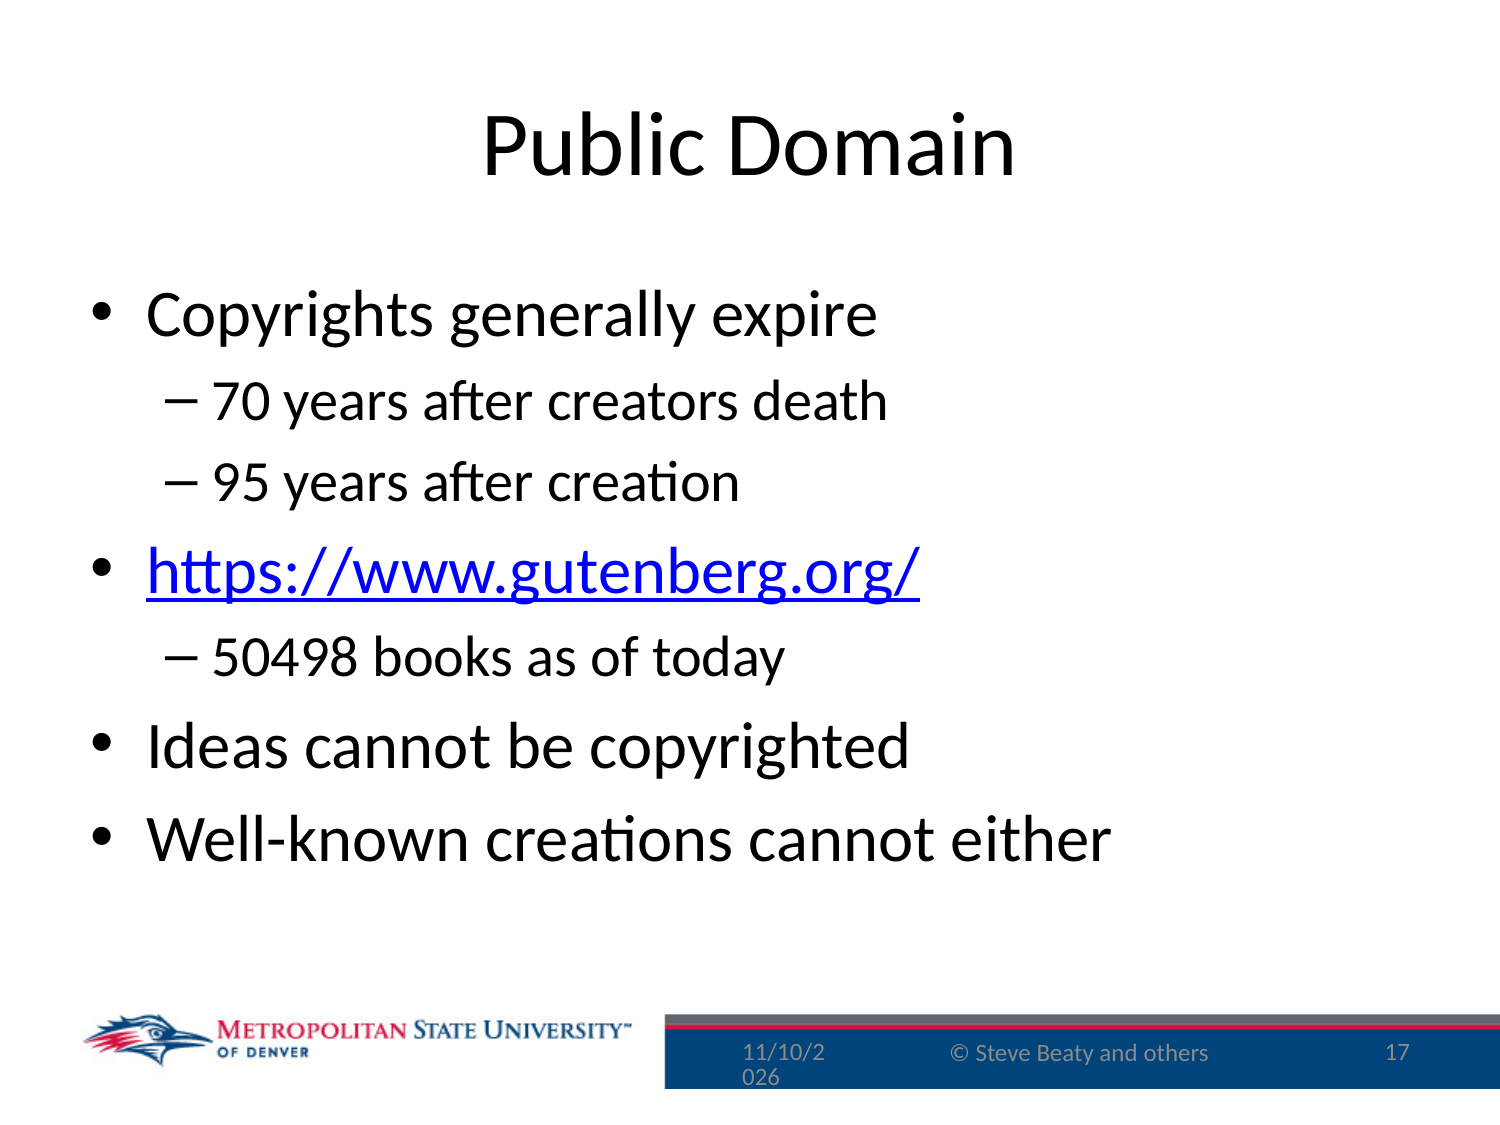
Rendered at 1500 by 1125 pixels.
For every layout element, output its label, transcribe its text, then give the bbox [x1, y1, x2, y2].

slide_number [727, 1020, 842, 1081]
title Public Domain [75, 45, 1425, 233]
footer © Steve Beaty and others [841, 1021, 1317, 1082]
picture [44, 1012, 1500, 1089]
slide_number 17 [1316, 1020, 1425, 1081]
list Copyrights generally expire 70 years after creators death 95 years after creation https://www.gutenberg.org/ 50498 books as of today Ideas cannot be copyrighted Well-known creations cannot either [75, 262, 1425, 1005]
